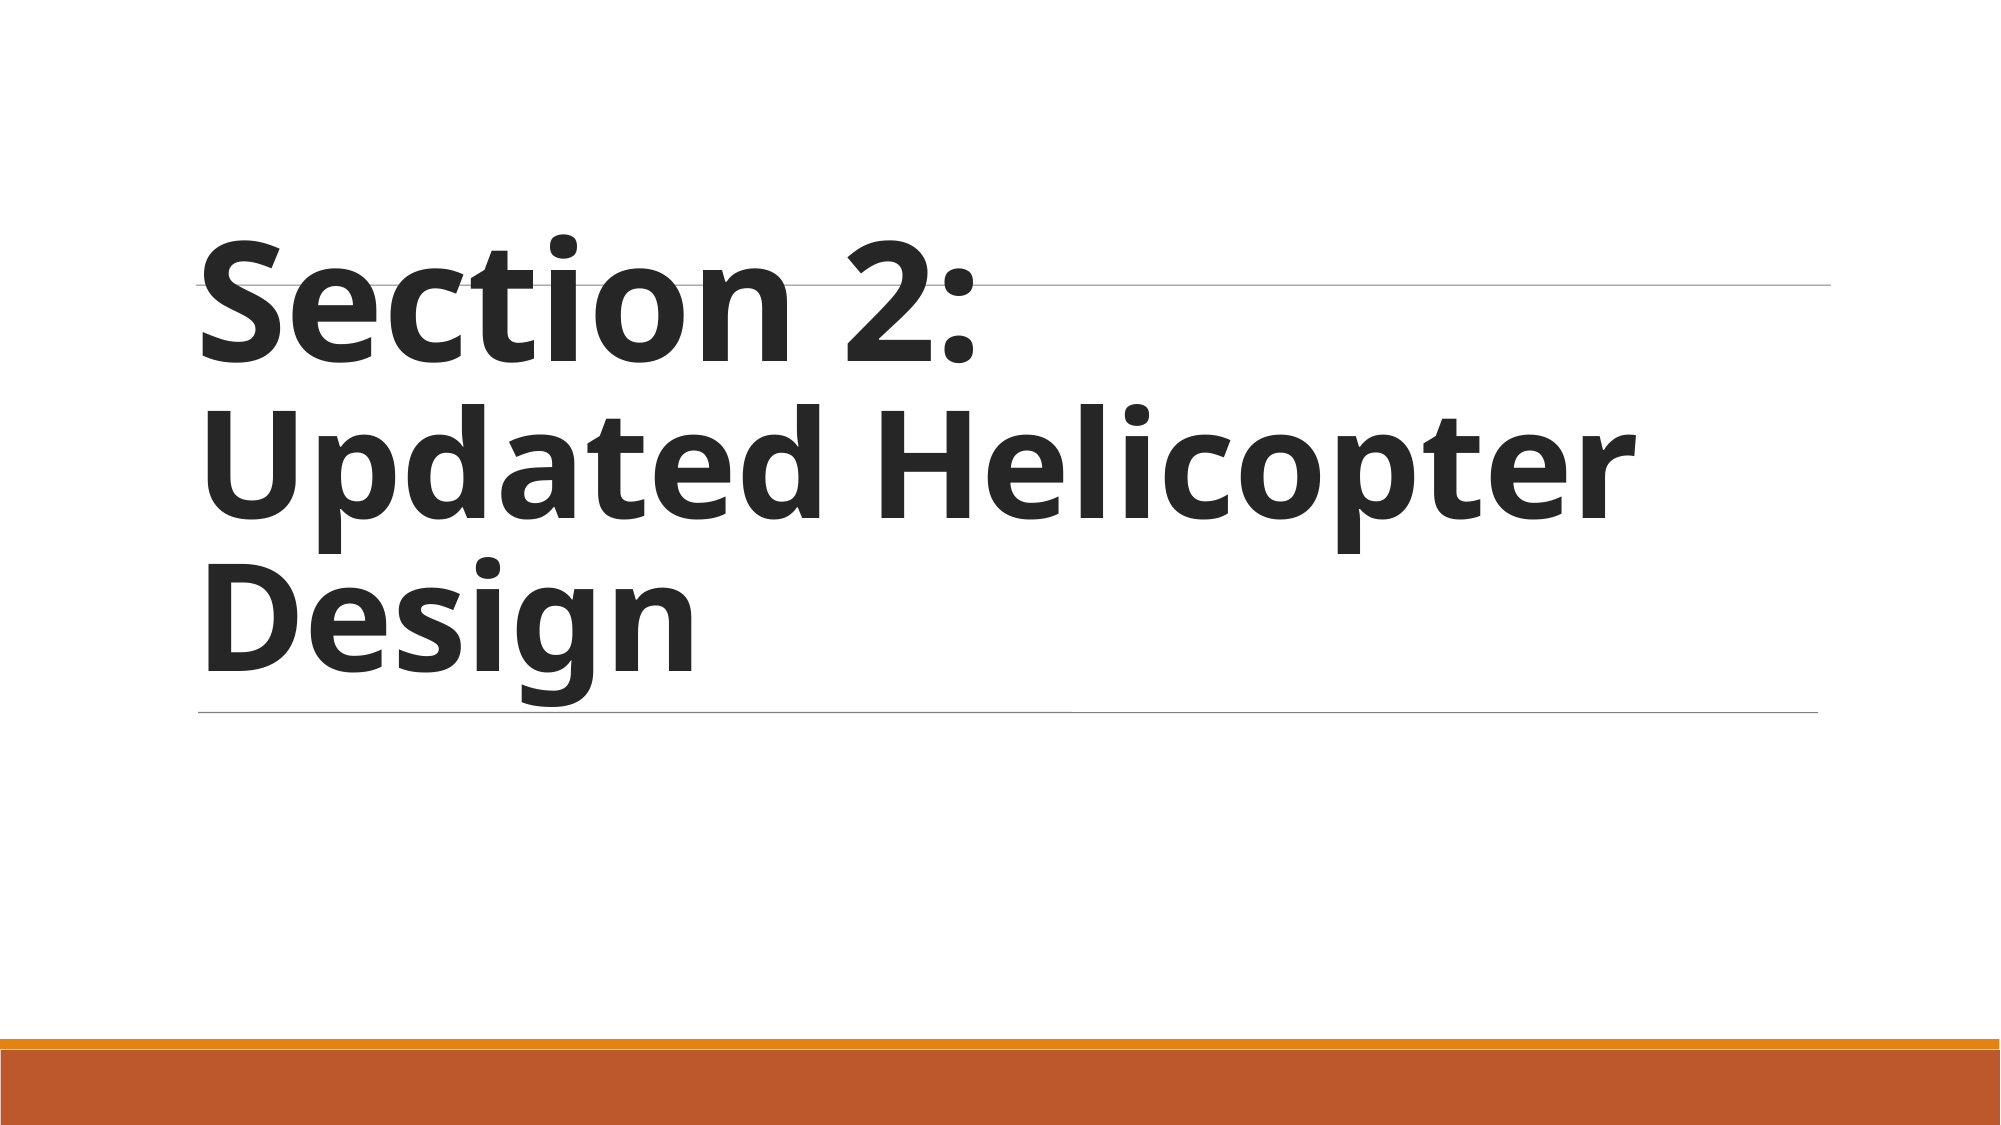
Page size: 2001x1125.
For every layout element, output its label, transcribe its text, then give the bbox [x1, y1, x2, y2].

title Section 2: Updated Helicopter Design [180, 124, 1830, 710]
